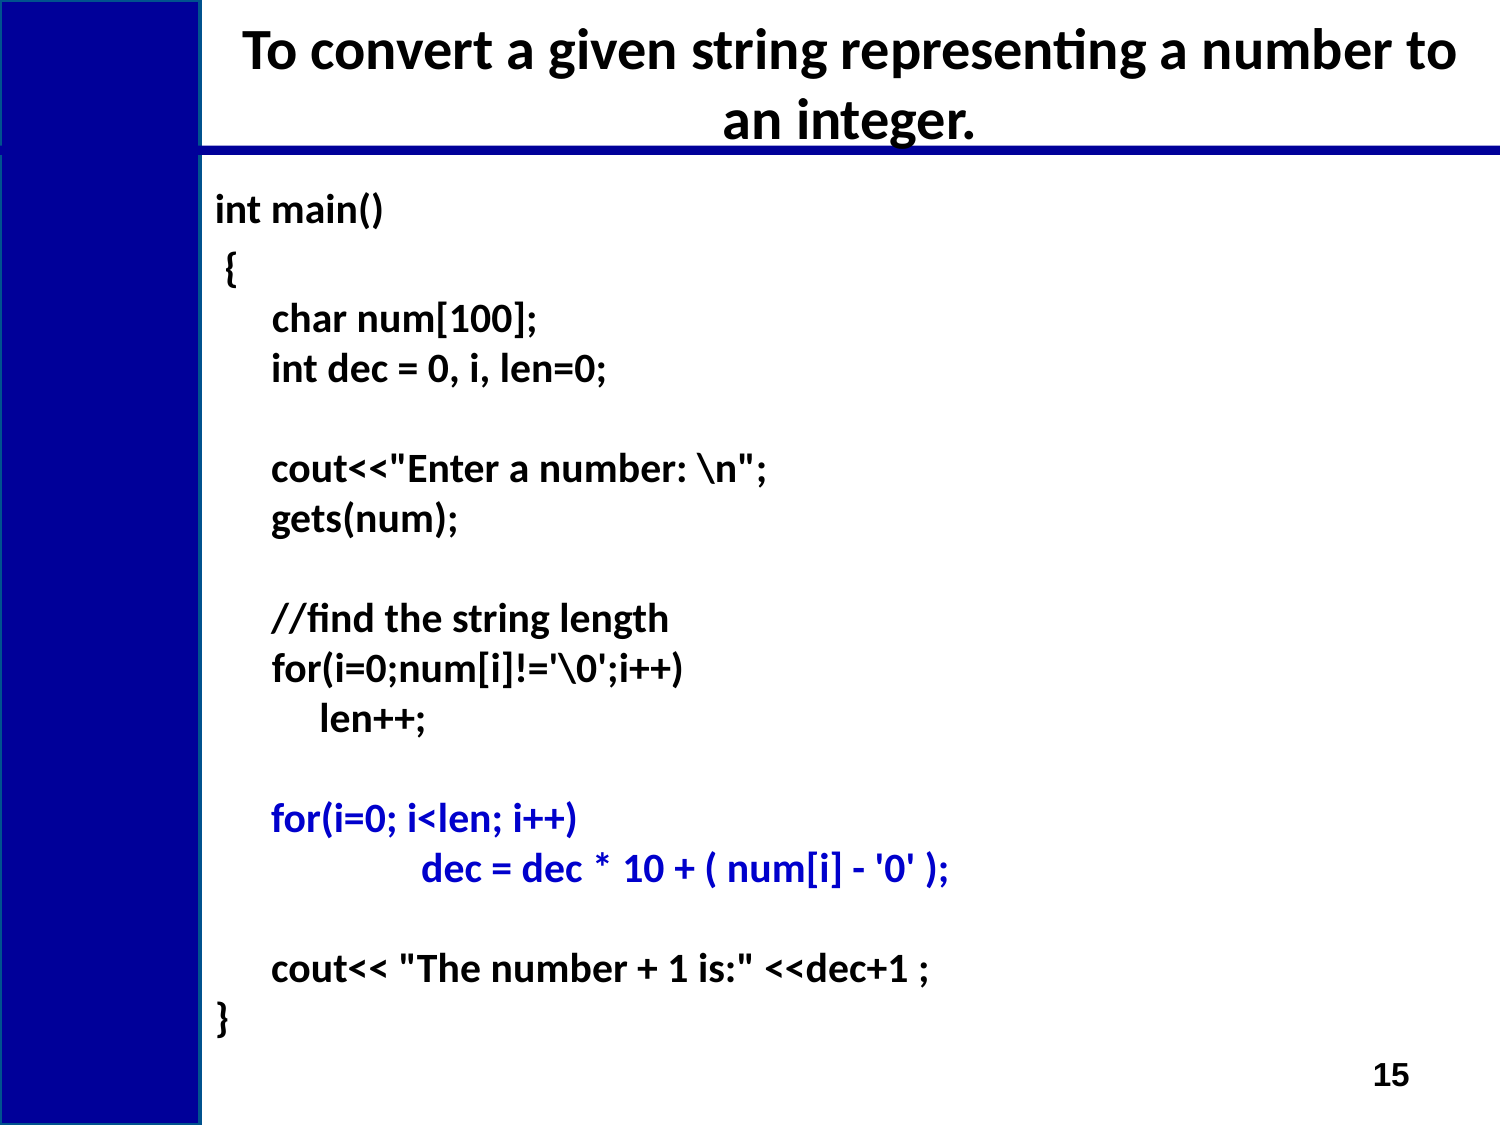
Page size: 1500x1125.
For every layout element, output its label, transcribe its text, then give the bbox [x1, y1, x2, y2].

title To convert a given string representing a number to an integer. [200, 24, 1500, 138]
list int main() { char num[100]; int dec = 0, i, len=0; cout<<"Enter a number: \n"; gets(num); //find the string length for(i=0;num[i]!='\0';i++) len++; for(i=0; i<len; i++) dec = dec * 10 + ( num[i] - '0' ); cout<< "The number + 1 is:" <<dec+1 ; } [200, 174, 1425, 1005]
slide_number 15 [1312, 1042, 1425, 1103]
